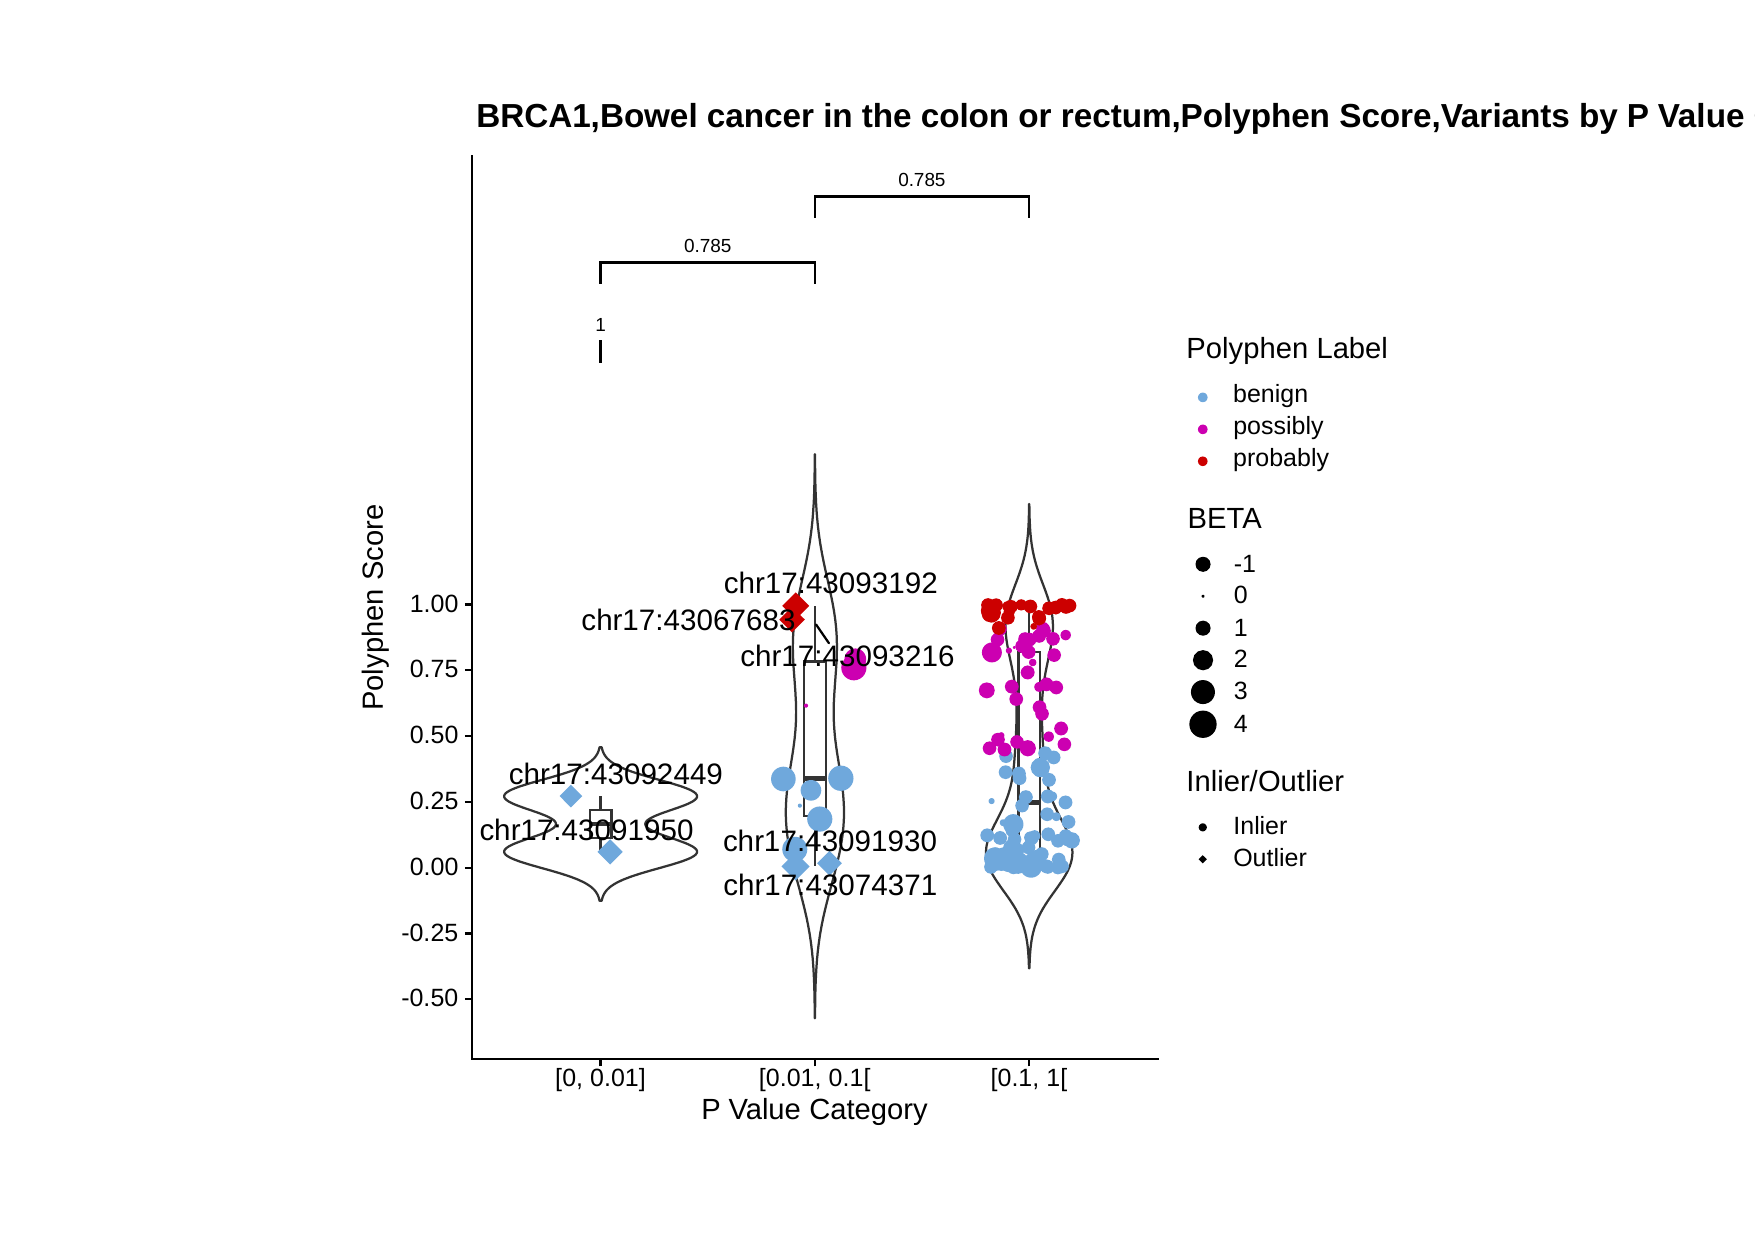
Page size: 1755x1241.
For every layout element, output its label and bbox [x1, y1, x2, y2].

text_box [352, 94, 1403, 1146]
